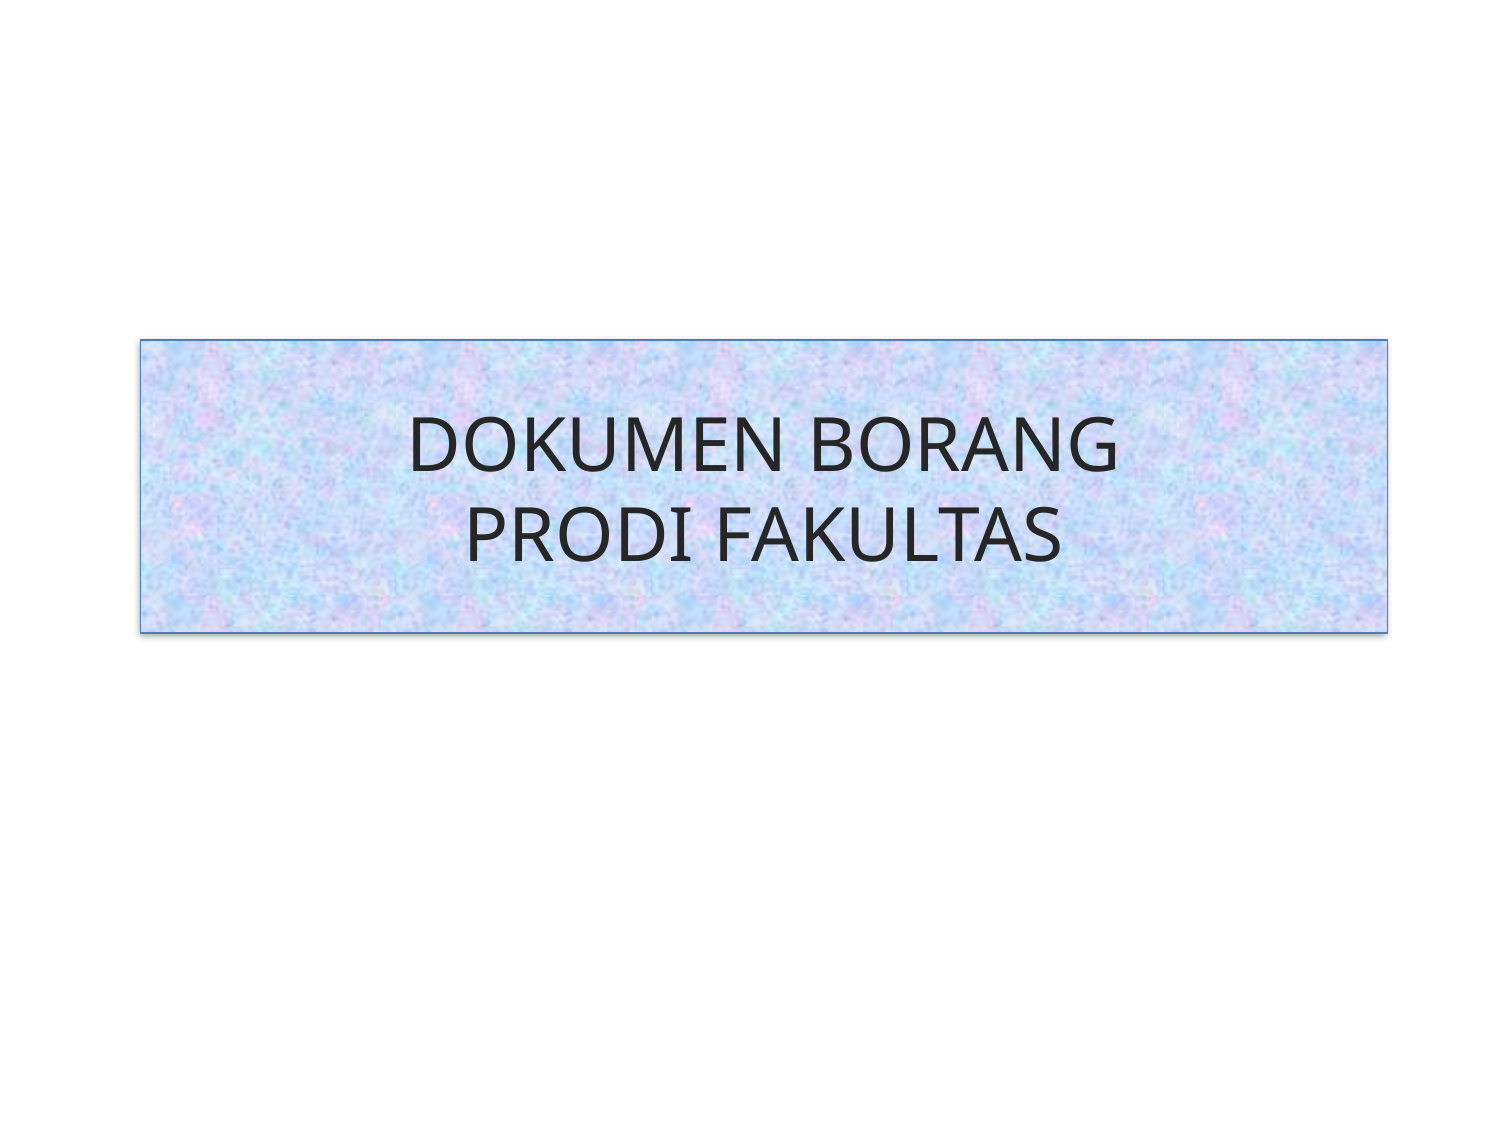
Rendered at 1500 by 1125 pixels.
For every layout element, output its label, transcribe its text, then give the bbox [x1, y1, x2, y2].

title DOKUMEN BORANG PRODI FAKULTAS [140, 339, 1388, 634]
